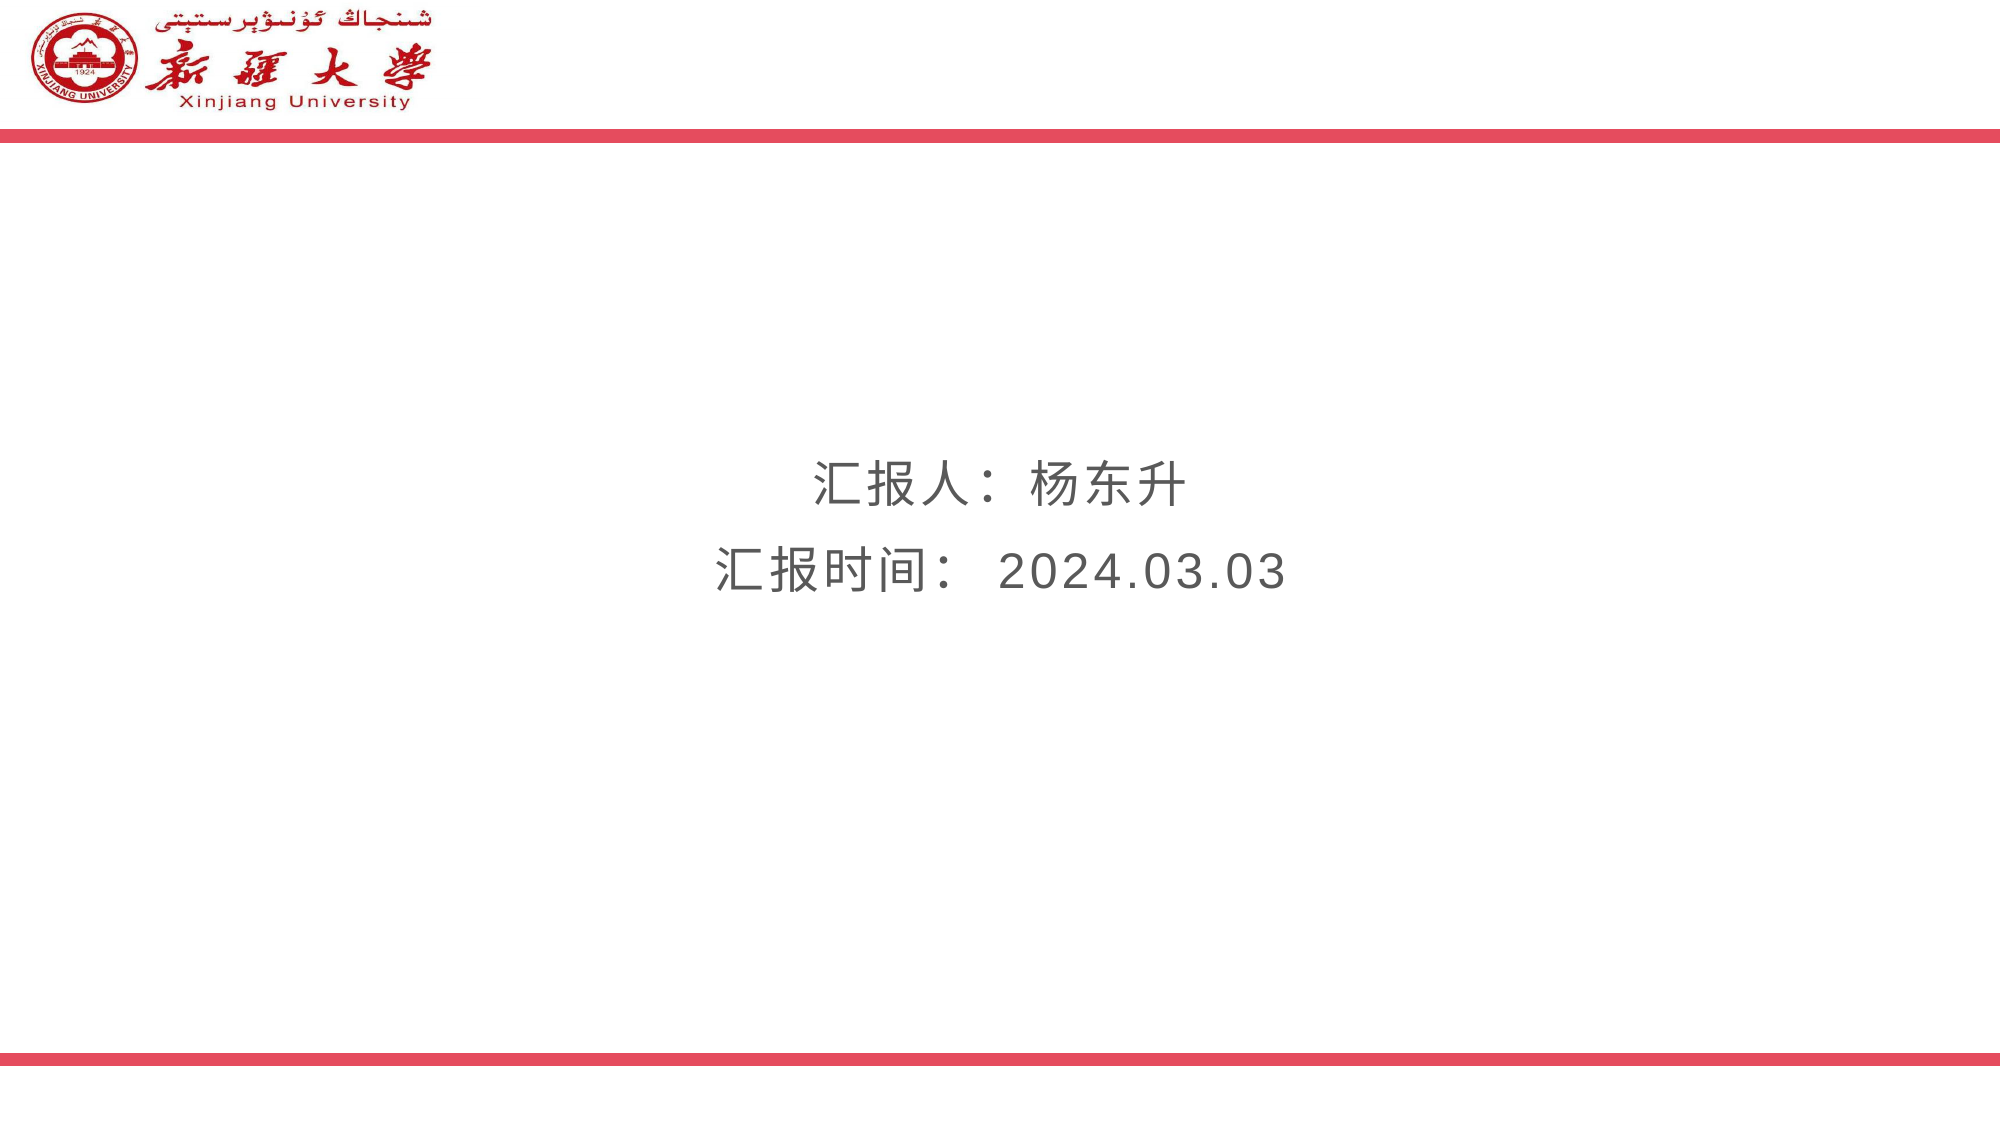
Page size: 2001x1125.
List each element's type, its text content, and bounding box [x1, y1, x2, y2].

text_box [0, 129, 2000, 143]
picture [0, 0, 482, 131]
subtitle 汇报人：杨东升 汇报时间：2024.03.03 [196, 357, 1805, 823]
text_box [0, 1053, 2000, 1066]
